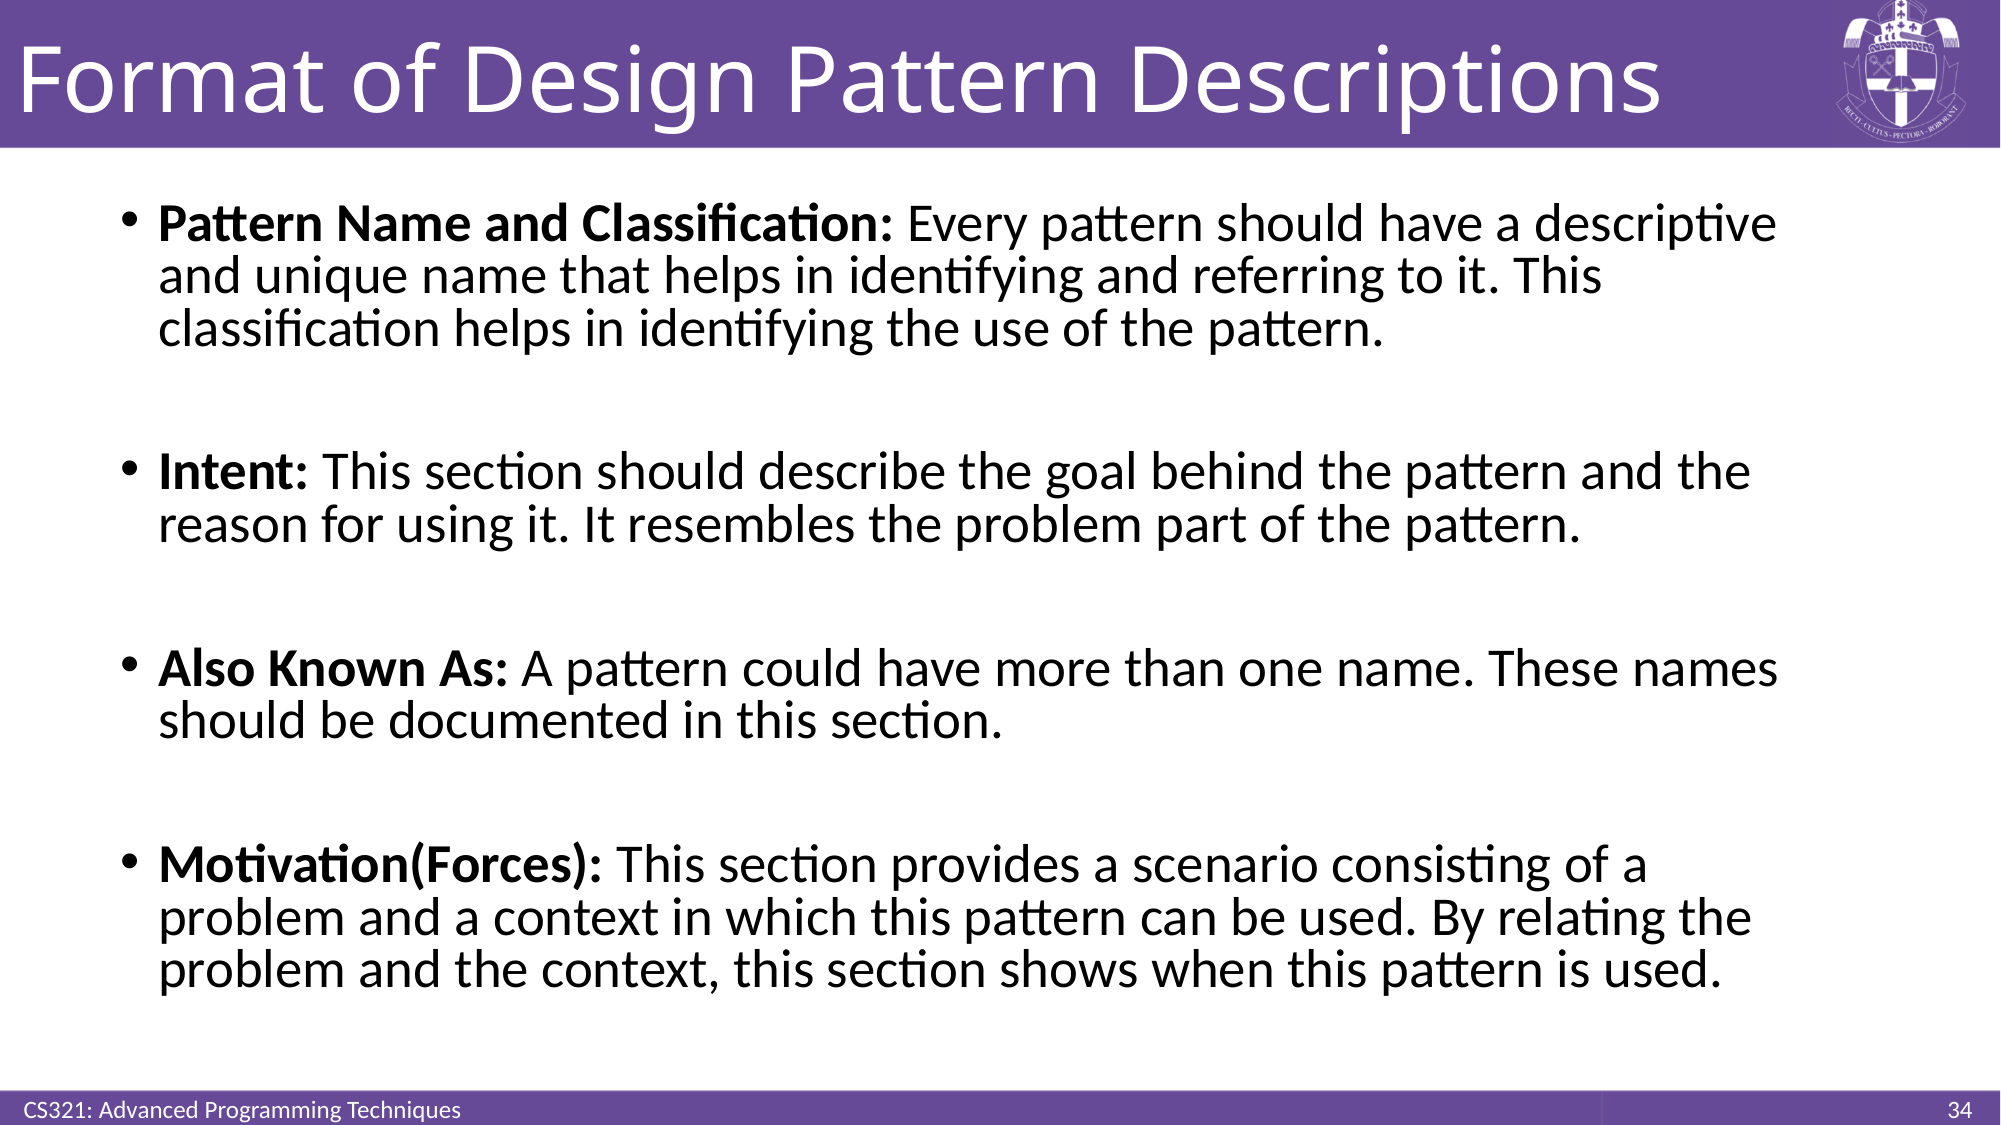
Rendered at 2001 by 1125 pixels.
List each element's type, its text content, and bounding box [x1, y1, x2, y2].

title Format of Design Pattern Descriptions [0, 0, 1725, 192]
list Pattern Name and Classification: Every pattern should have a descriptive and unique name that helps in identifying and referring to it. This classification helps in identifying the use of the pattern. Intent: This section should describe the goal behind the pattern and the reason for using it. It resembles the problem part of the pattern. Also Known As: A pattern could have more than one name. These names should be documented in this section. Motivation(Forces): This section provides a scenario consisting of a problem and a context in which this pattern can be used. By relating the problem and the context, this section shows when this pattern is used. [105, 191, 1831, 1017]
slide_number 34 [1862, 1078, 1994, 1125]
picture [0, 0, 2001, 1125]
footer CS321: Advanced Programming Techniques [8, 1078, 499, 1125]
